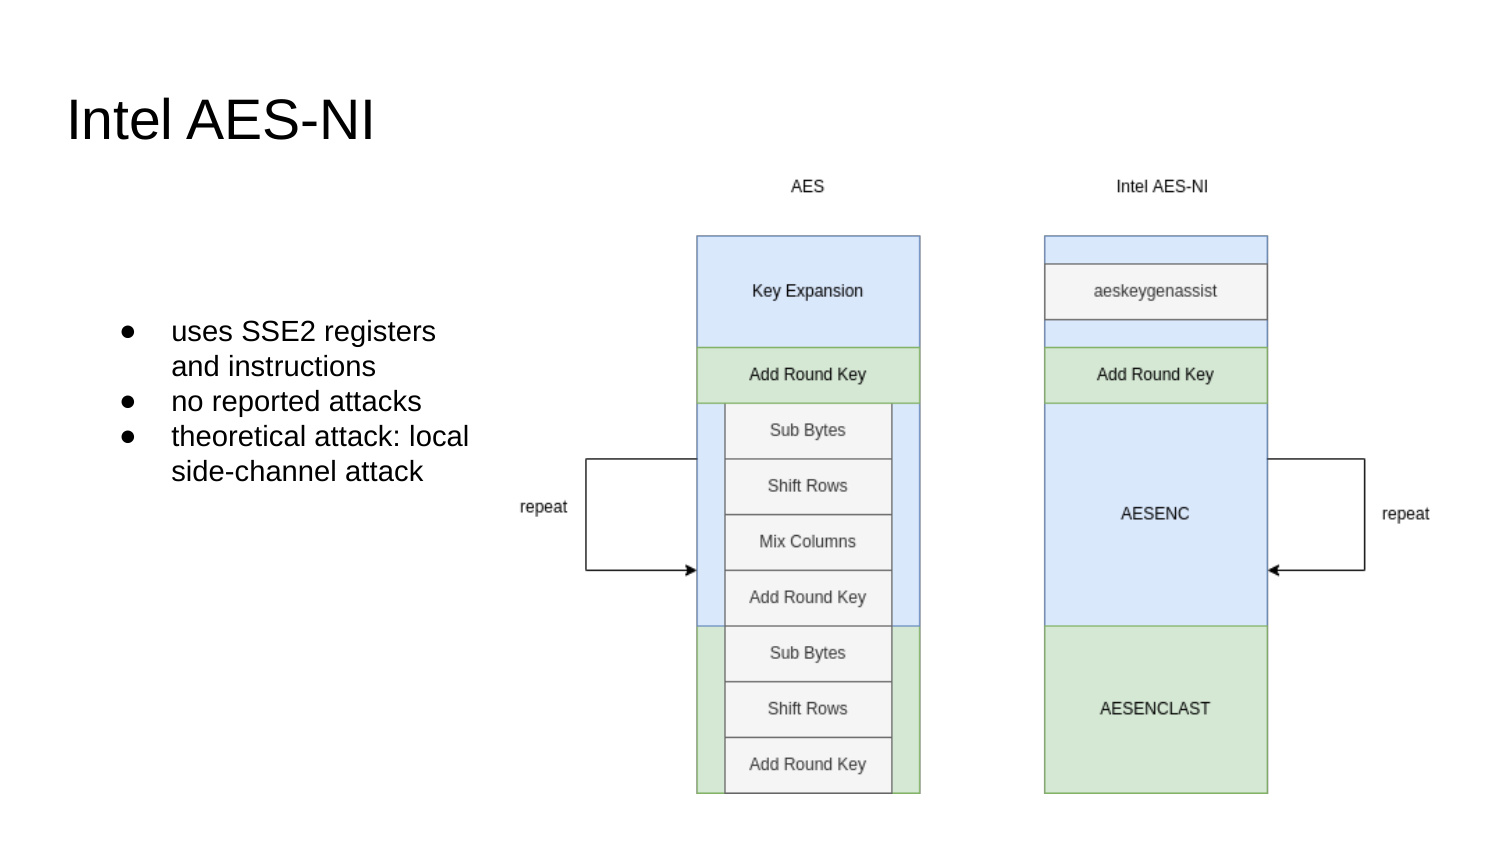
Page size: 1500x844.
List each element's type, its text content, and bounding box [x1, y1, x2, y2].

picture [502, 166, 1450, 794]
text_box uses SSE2 registers and instructions no reported attacks theoretical attack: local side-channel attack [81, 297, 497, 504]
title Intel AES-NI [51, 72, 1449, 167]
